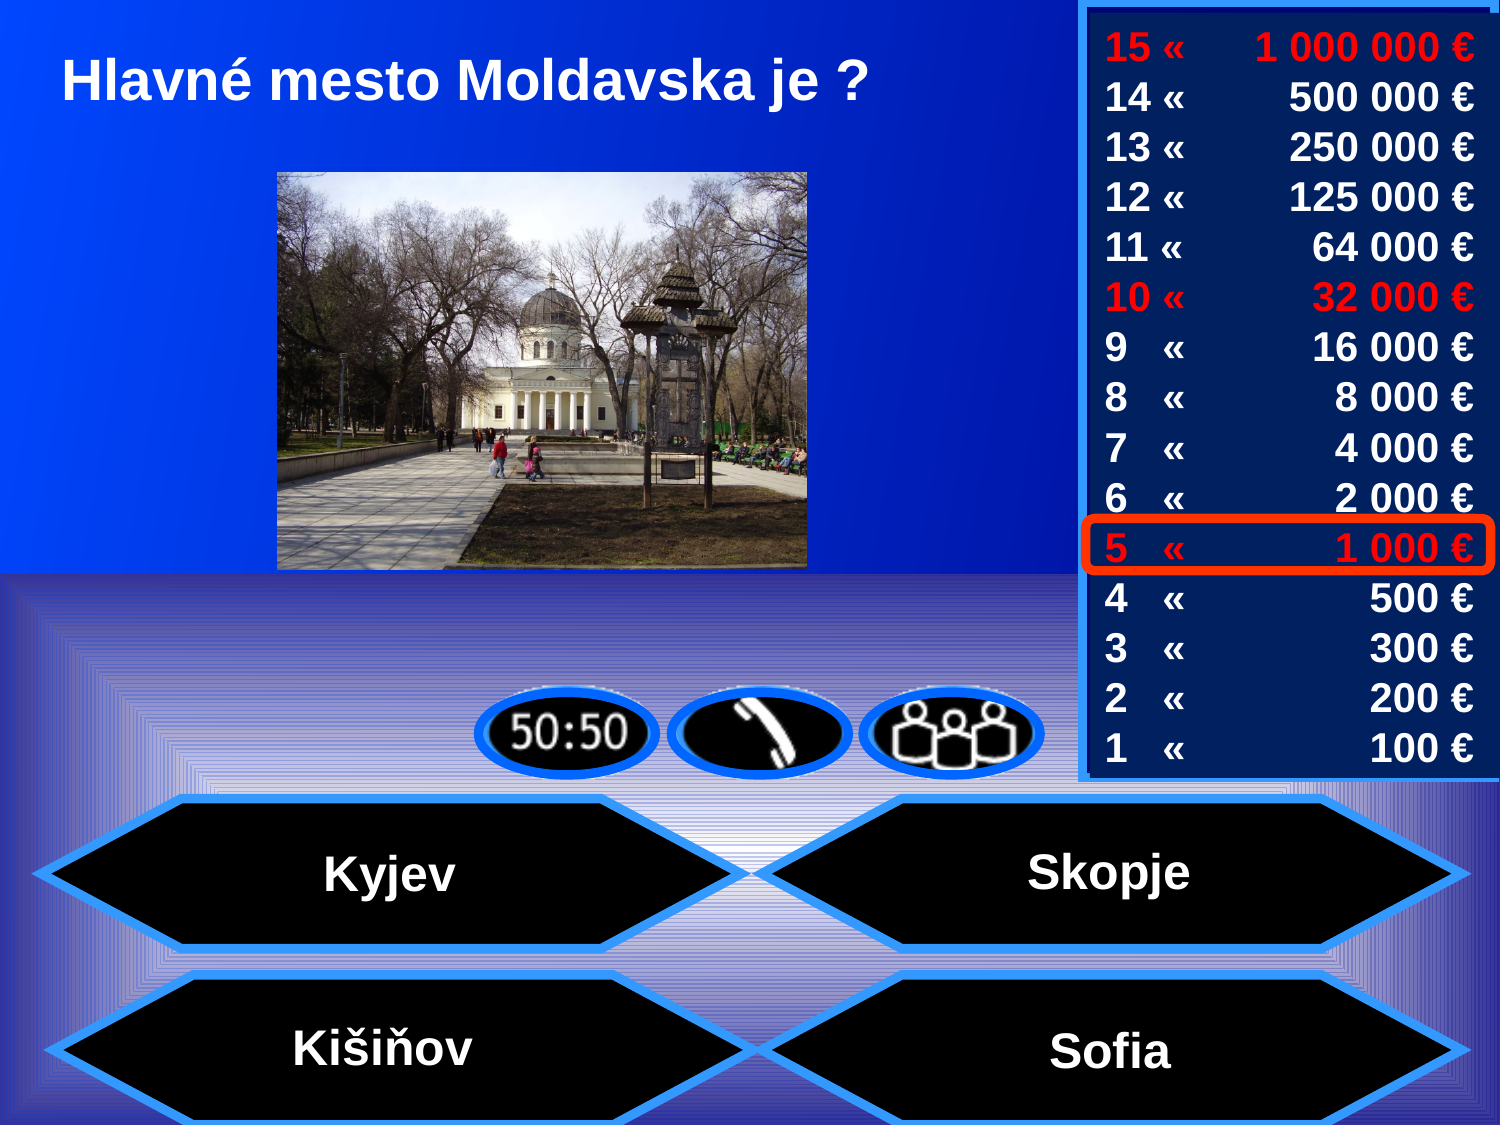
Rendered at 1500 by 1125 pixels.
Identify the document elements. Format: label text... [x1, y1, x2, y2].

text_box [863, 692, 1041, 775]
text_box [478, 692, 656, 775]
text_box Hlavné mesto Moldavska je ? [46, 35, 1102, 120]
text_box [1085, 518, 1491, 571]
text_box Kyjev [112, 834, 668, 909]
text_box 15 « 1 000 000 € 14 « 500 000 € 13 « 250 000 € 12 « 125 000 € 11 « 64 000 € 10 « 32 000 € 9 « 16 000 € 8 « 8 000 € 7 « 4 000 € 6 « 2 000 € 5 « 1 000 € 4 « 500 € 3 « 300 € 2 « 200 € 1 « 100 € [1089, 12, 1500, 778]
picture [478, 680, 1051, 788]
text_box Sofia [832, 1011, 1388, 1087]
picture [277, 172, 808, 571]
text_box [671, 692, 849, 775]
text_box Skopje [832, 831, 1387, 907]
text_box Kišiňov [105, 1007, 661, 1083]
